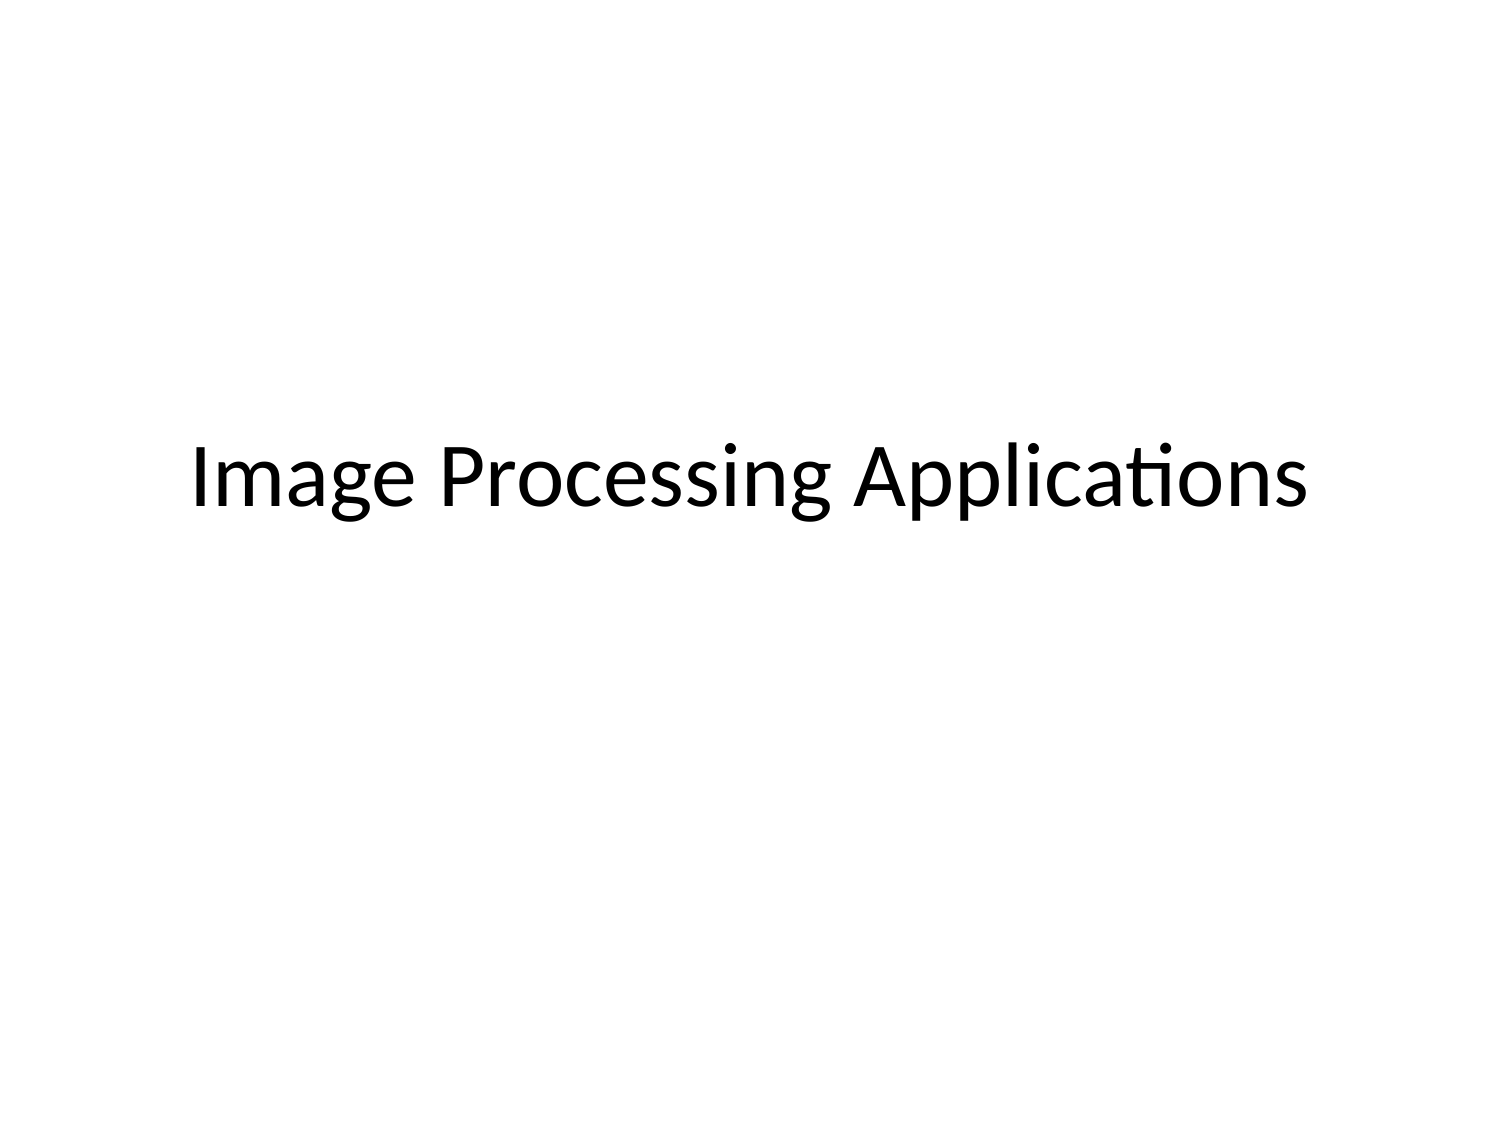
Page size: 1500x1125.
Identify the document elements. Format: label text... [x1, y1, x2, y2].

title Image Processing Applications [112, 349, 1388, 591]
